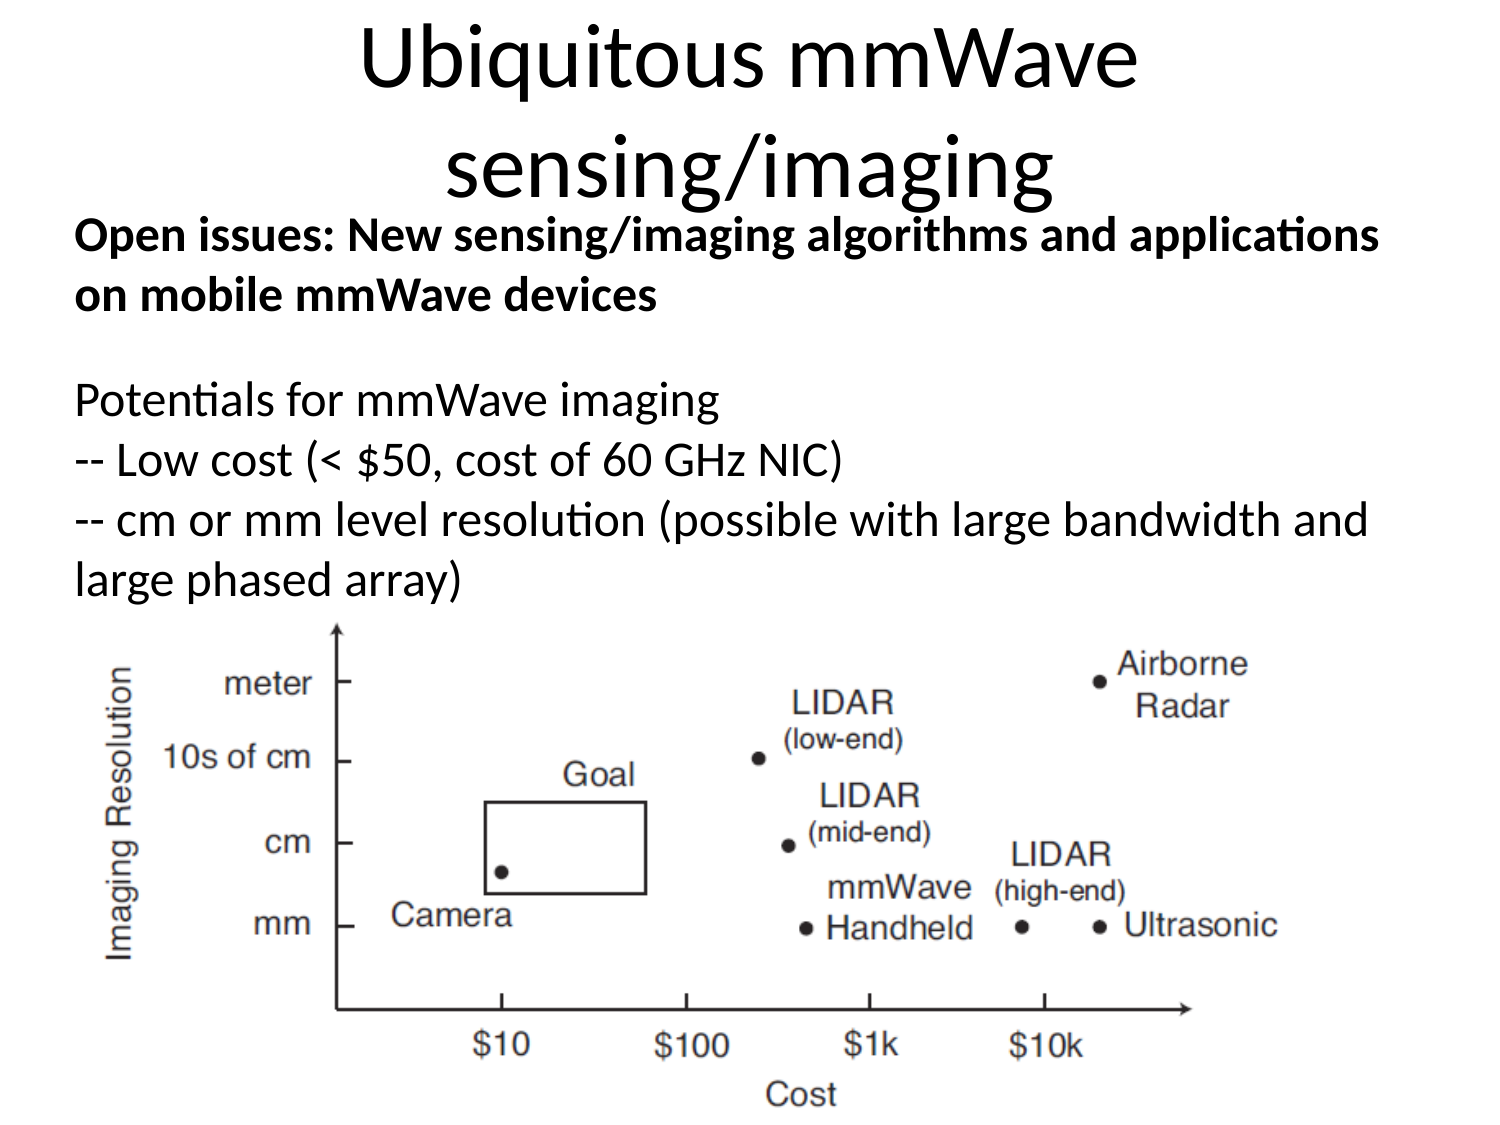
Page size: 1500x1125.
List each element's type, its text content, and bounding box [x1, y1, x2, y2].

picture [103, 610, 1286, 1115]
text_box Ubiquitous mmWave sensing/imaging [75, 12, 1425, 194]
text_box Open issues: New sensing/imaging algorithms and applications on mobile mmWave devices Potentials for mmWave imaging -- Low cost (< $50, cost of 60 GHz NIC) -- cm or mm level resolution (possible with large bandwidth and large phased array) [59, 194, 1450, 629]
